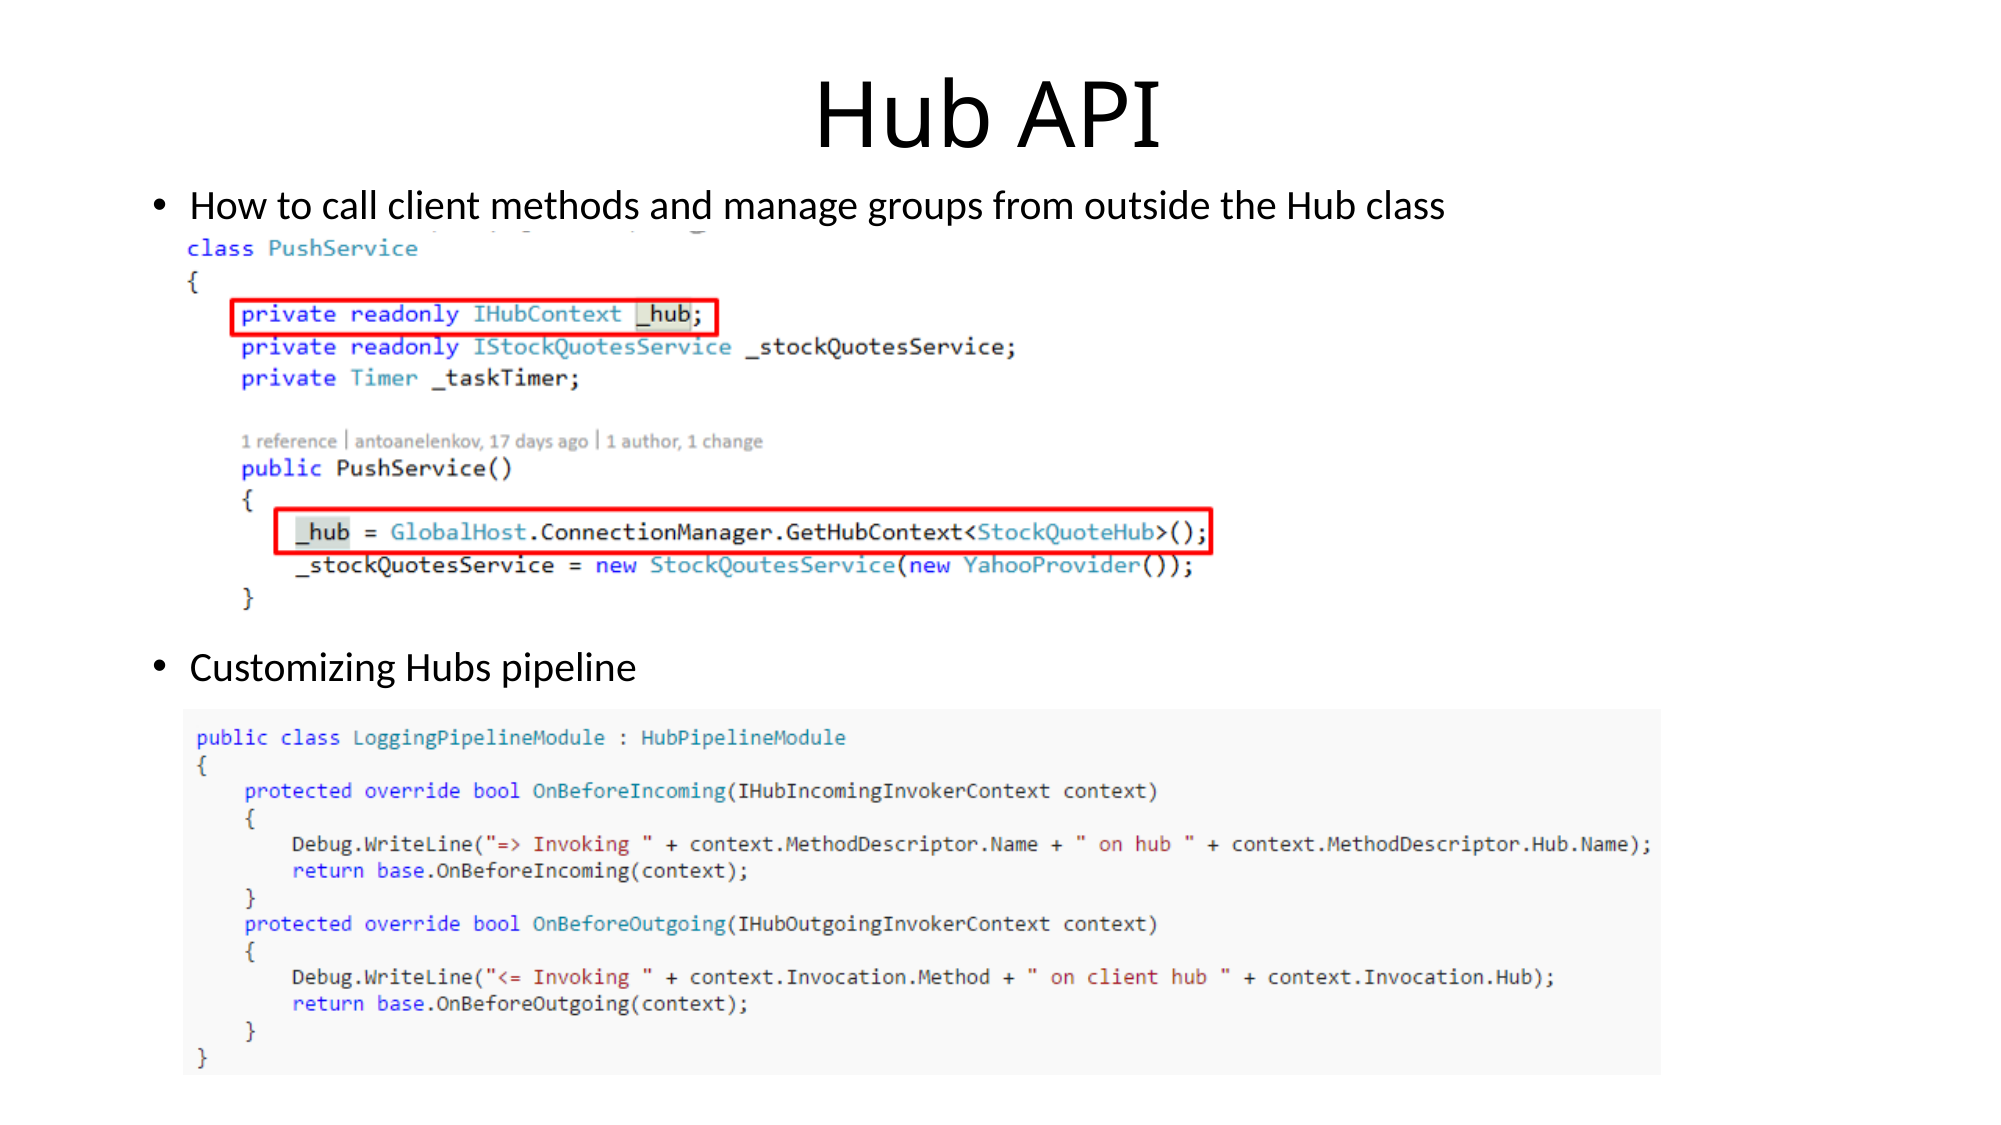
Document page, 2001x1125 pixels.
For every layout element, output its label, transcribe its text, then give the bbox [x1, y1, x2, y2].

list How to call client methods and manage groups from outside the Hub class Customizing Hubs pipeline [137, 176, 1863, 1093]
title Hub API [137, 59, 1839, 176]
picture [183, 709, 1661, 1075]
picture [183, 231, 1226, 618]
